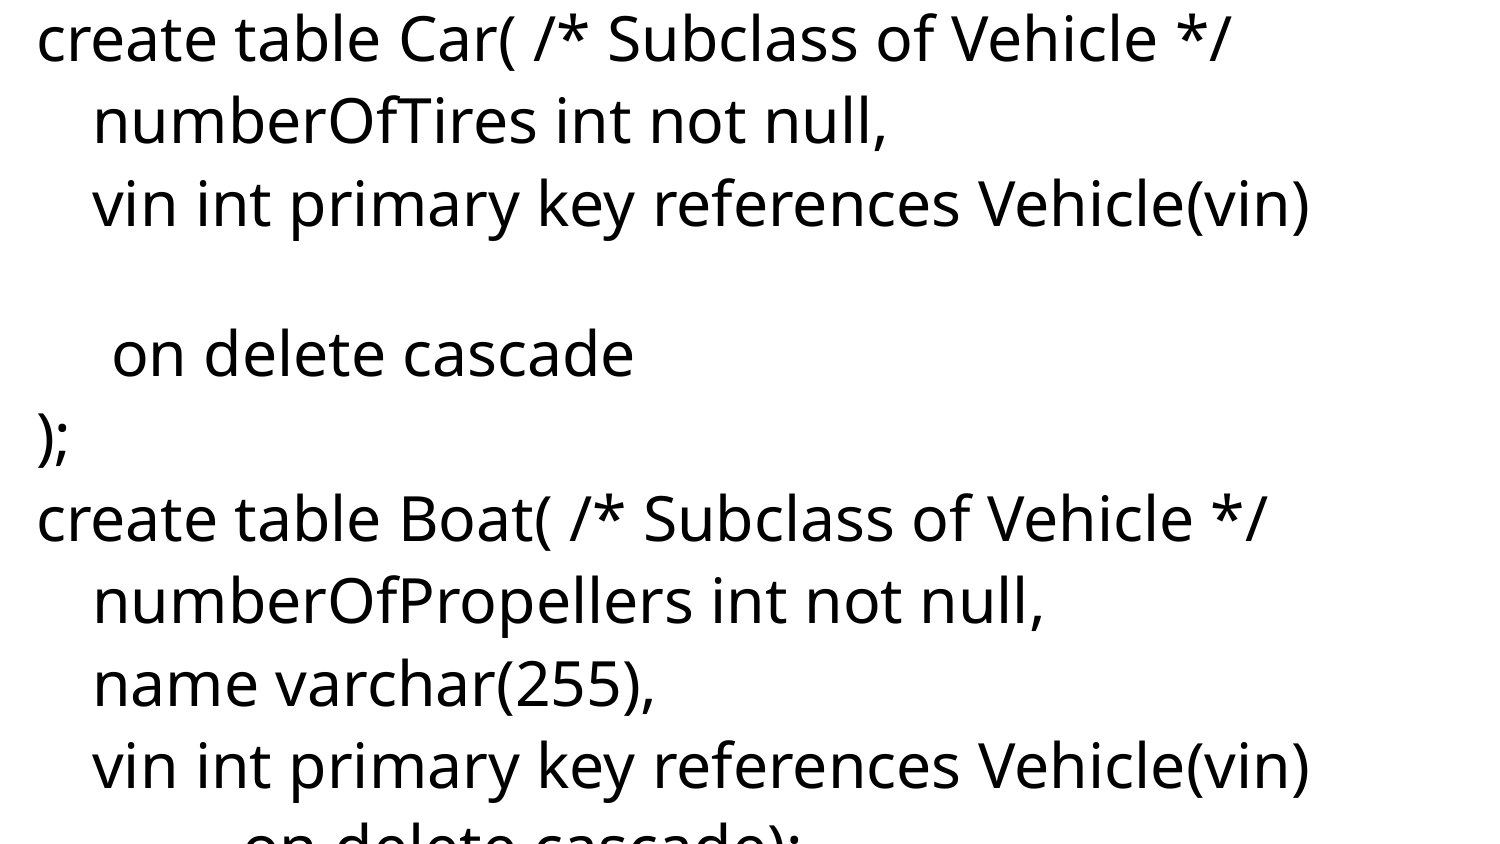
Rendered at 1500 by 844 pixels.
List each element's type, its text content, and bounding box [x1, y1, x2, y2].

list create table Car( /* Subclass of Vehicle */ numberOfTires int not null, vin int primary key references Vehicle(vin) on delete cascade ); create table Boat( /* Subclass of Vehicle */ numberOfPropellers int not null, name varchar(255), vin int primary key references Vehicle(vin) on delete cascade); [21, 0, 1500, 844]
